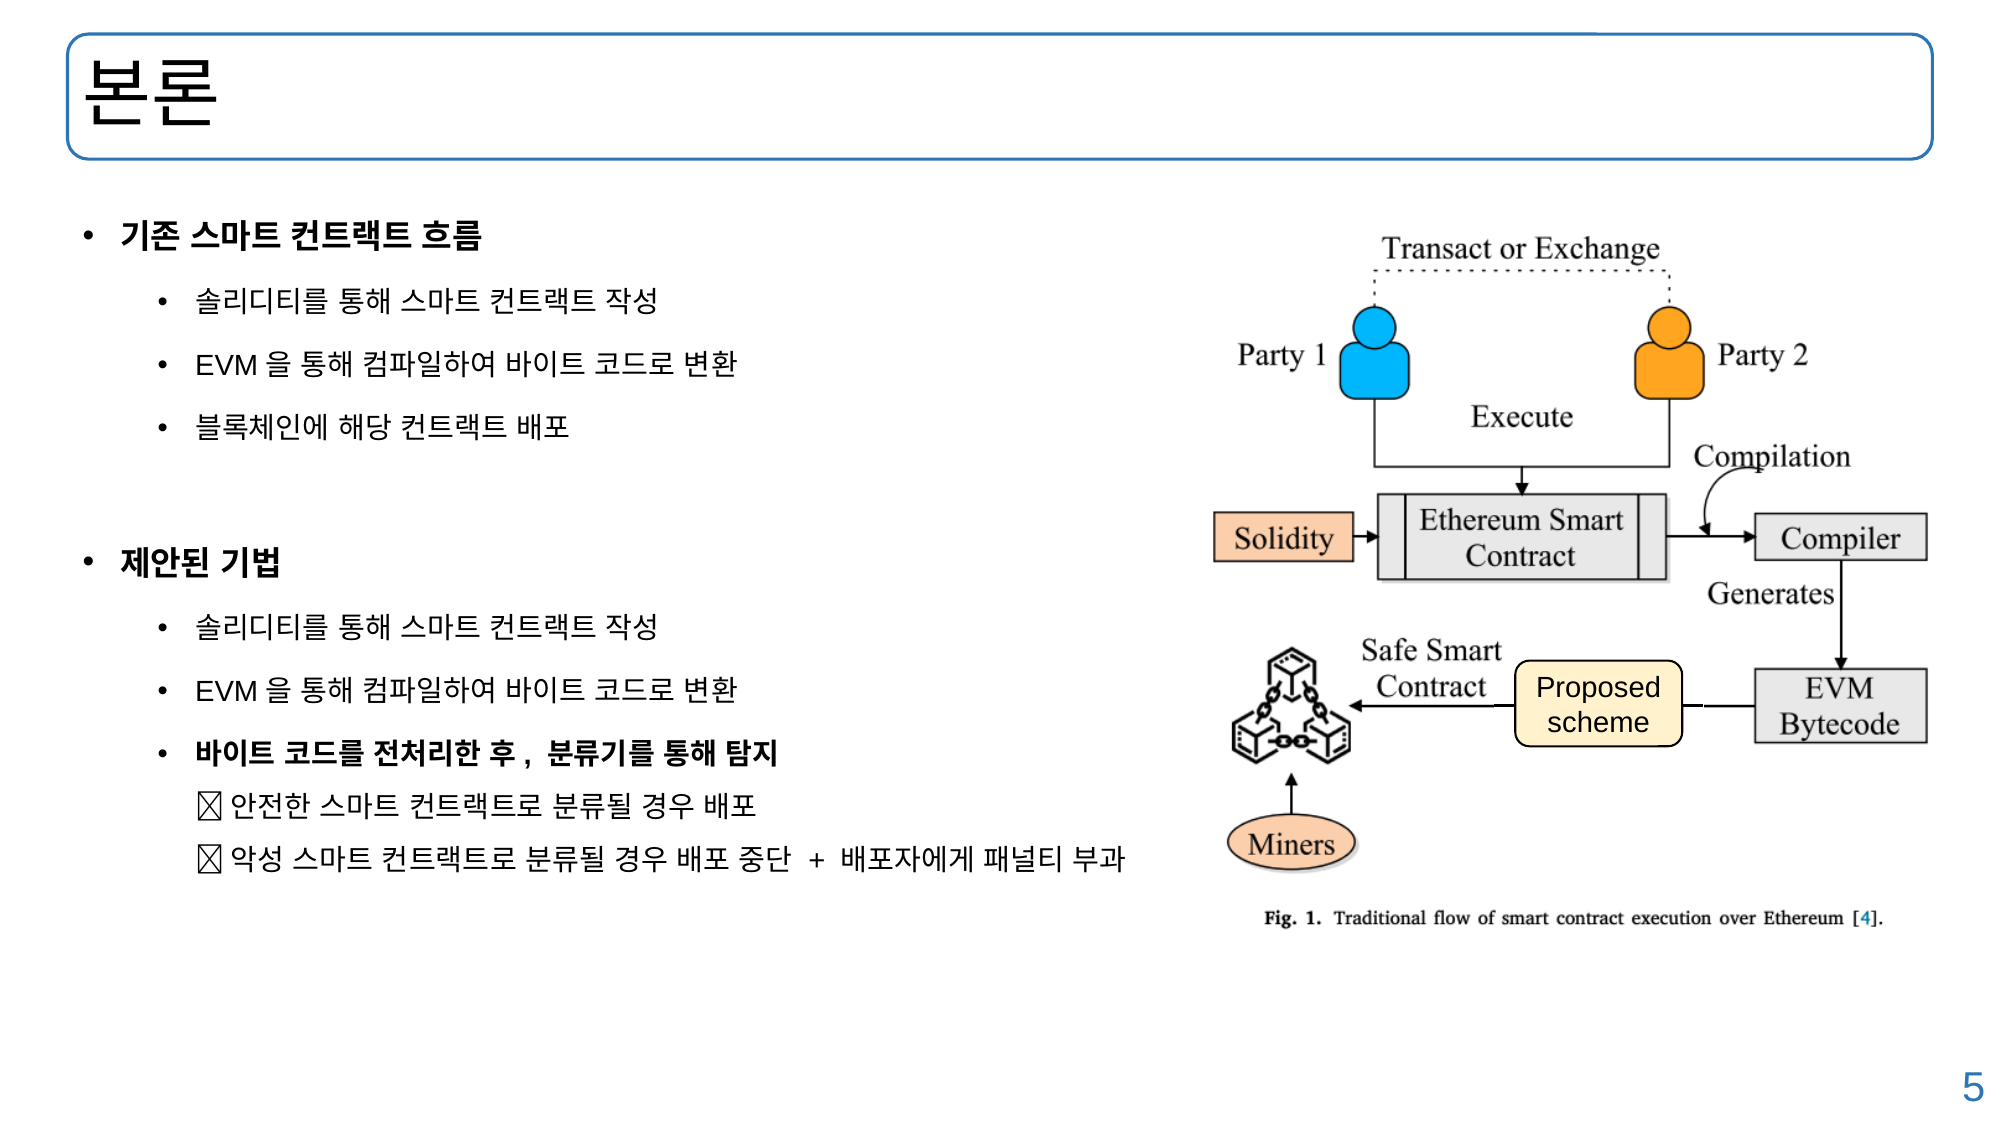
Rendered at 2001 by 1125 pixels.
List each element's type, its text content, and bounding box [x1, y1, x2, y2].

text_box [1211, 224, 1933, 938]
list 기존 스마트 컨트랙트 흐름 솔리디티를 통해 스마트 컨트랙트 작성 EVM을 통해 컴파일하여 바이트 코드로 변환 블록체인에 해당 컨트랙트 배포 제안된 기법 솔리디티를 통해 스마트 컨트랙트 작성 EVM을 통해 컴파일하여 바이트 코드로 변환 바이트 코드를 전처리한 후, 분류기를 통해 탐지  안전한 스마트 컨트랙트로 분류될 경우 배포  악성 스마트 컨트랙트로 분류될 경우 배포 중단 + 배포자에게 패널티 부과 [67, 188, 1933, 1018]
title 본론 [67, 34, 1933, 160]
